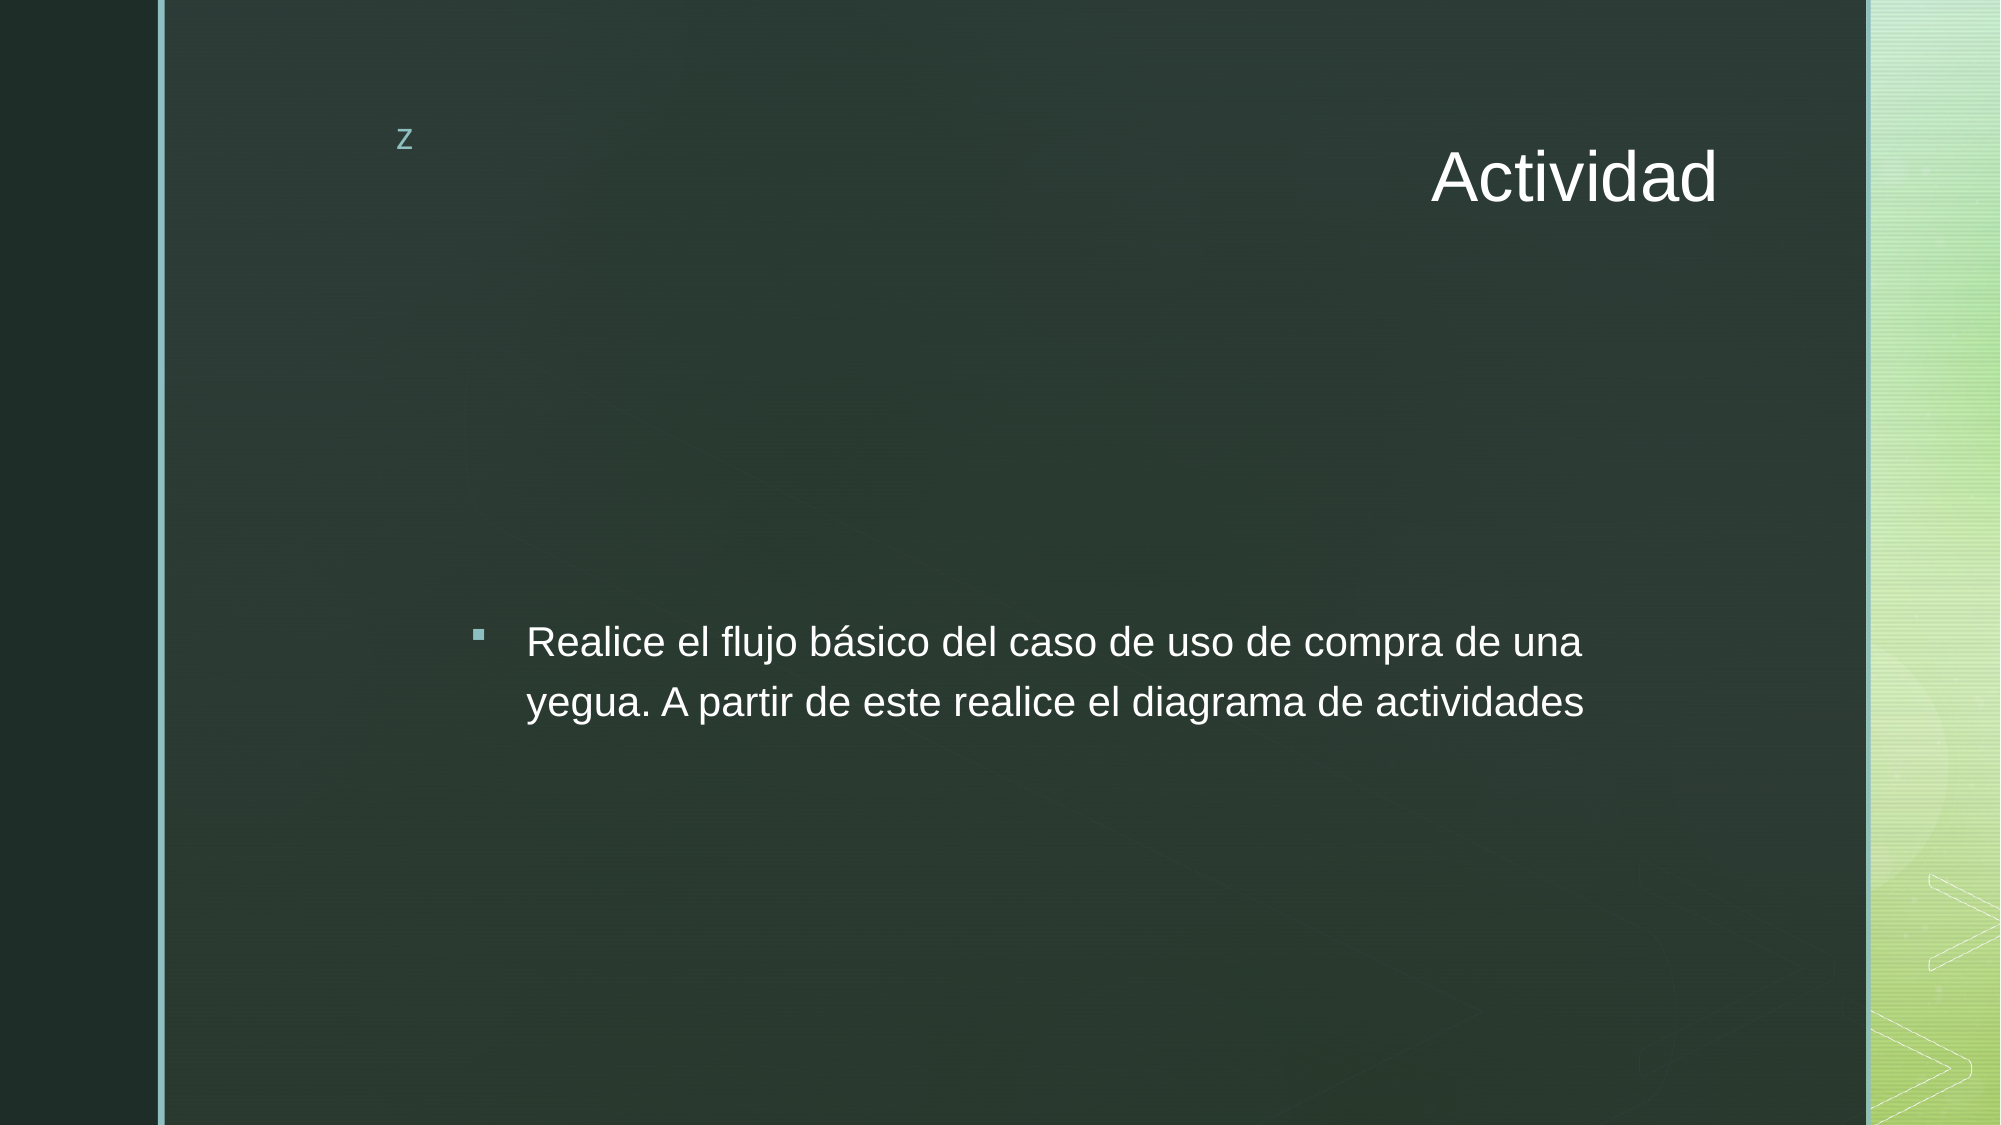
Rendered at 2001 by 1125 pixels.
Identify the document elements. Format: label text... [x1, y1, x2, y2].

list Realice el flujo básico del caso de uso de compra de una yegua. A partir de este realice el diagrama de actividades [454, 336, 1734, 993]
title Actividad [428, 132, 1734, 310]
picture [1871, 0, 2001, 1125]
